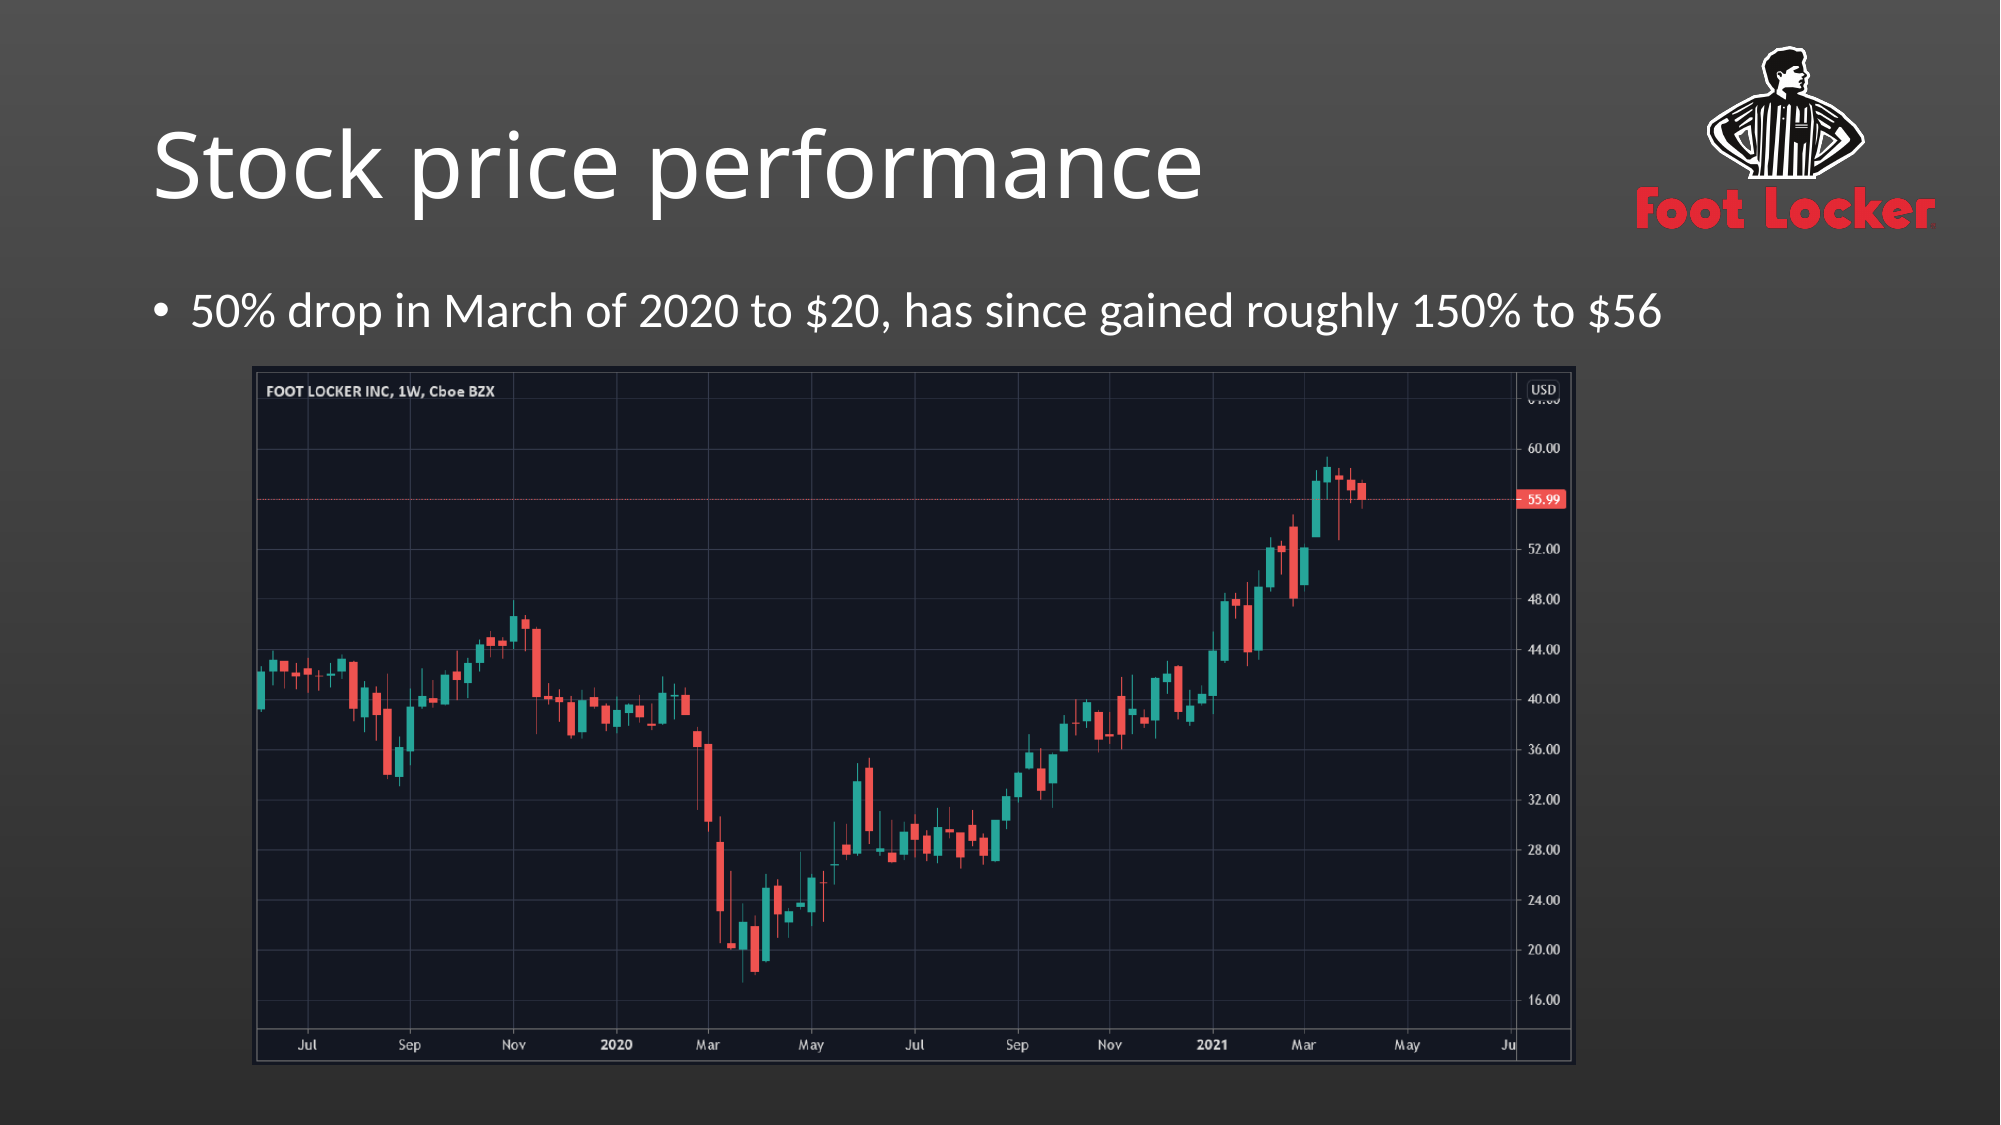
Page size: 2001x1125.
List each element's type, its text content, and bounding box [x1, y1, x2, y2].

picture [252, 366, 1576, 1066]
picture [1636, 46, 1936, 229]
title Stock price performance [137, 59, 1863, 278]
list 50% drop in March of 2020 to $20, has since gained roughly 150% to $56 [137, 277, 1691, 992]
